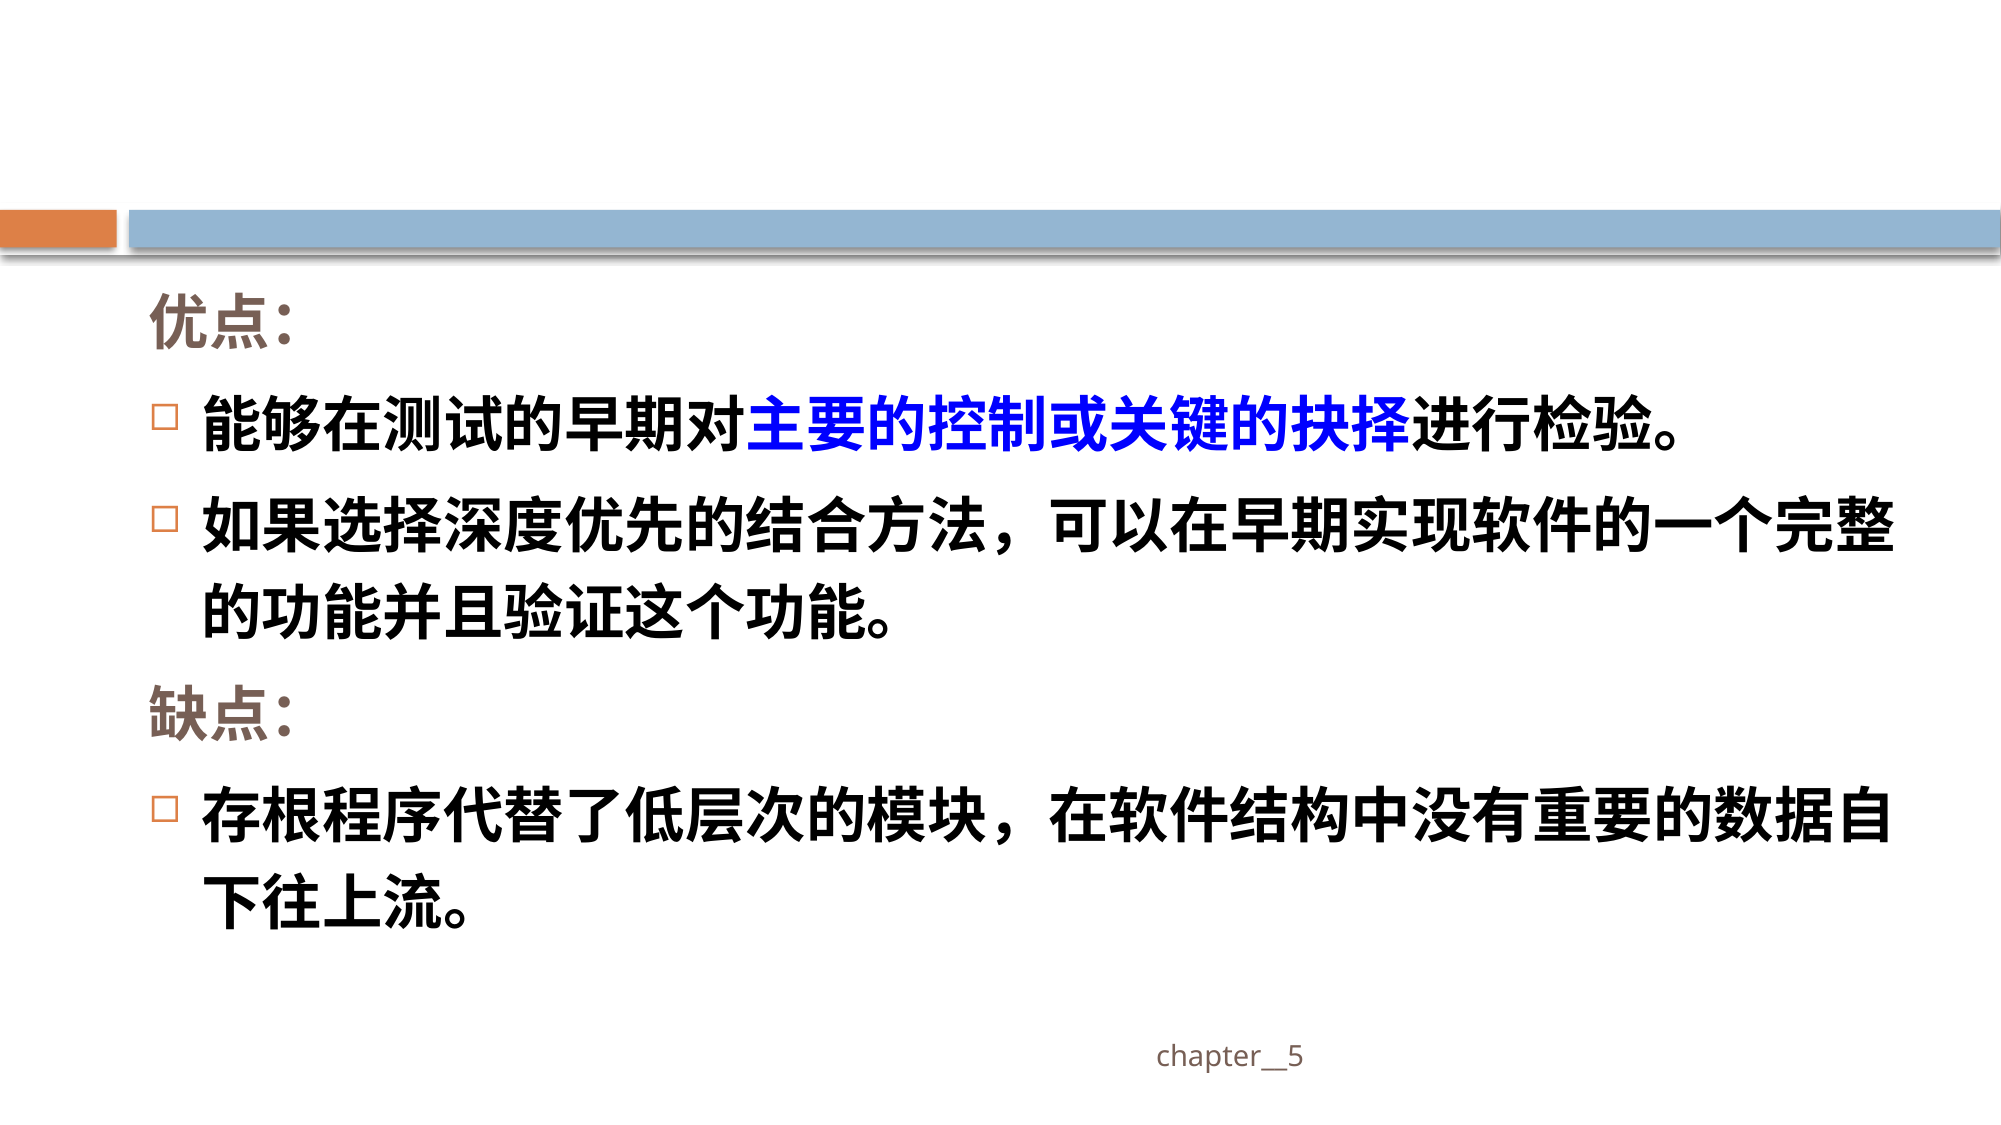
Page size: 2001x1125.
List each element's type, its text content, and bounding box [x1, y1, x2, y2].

slide_number [0, 208, 117, 249]
list 优点： 能够在测试的早期对主要的控制或关键的抉择进行检验。 如果选择深度优先的结合方法，可以在早期实现软件的一个完整的功能并且验证这个功能。 缺点： 存根程序代替了低层次的模块，在软件结构中没有重要的数据自下往上流。 [133, 262, 1918, 1000]
footer chapter__5 [133, 1025, 1320, 1085]
